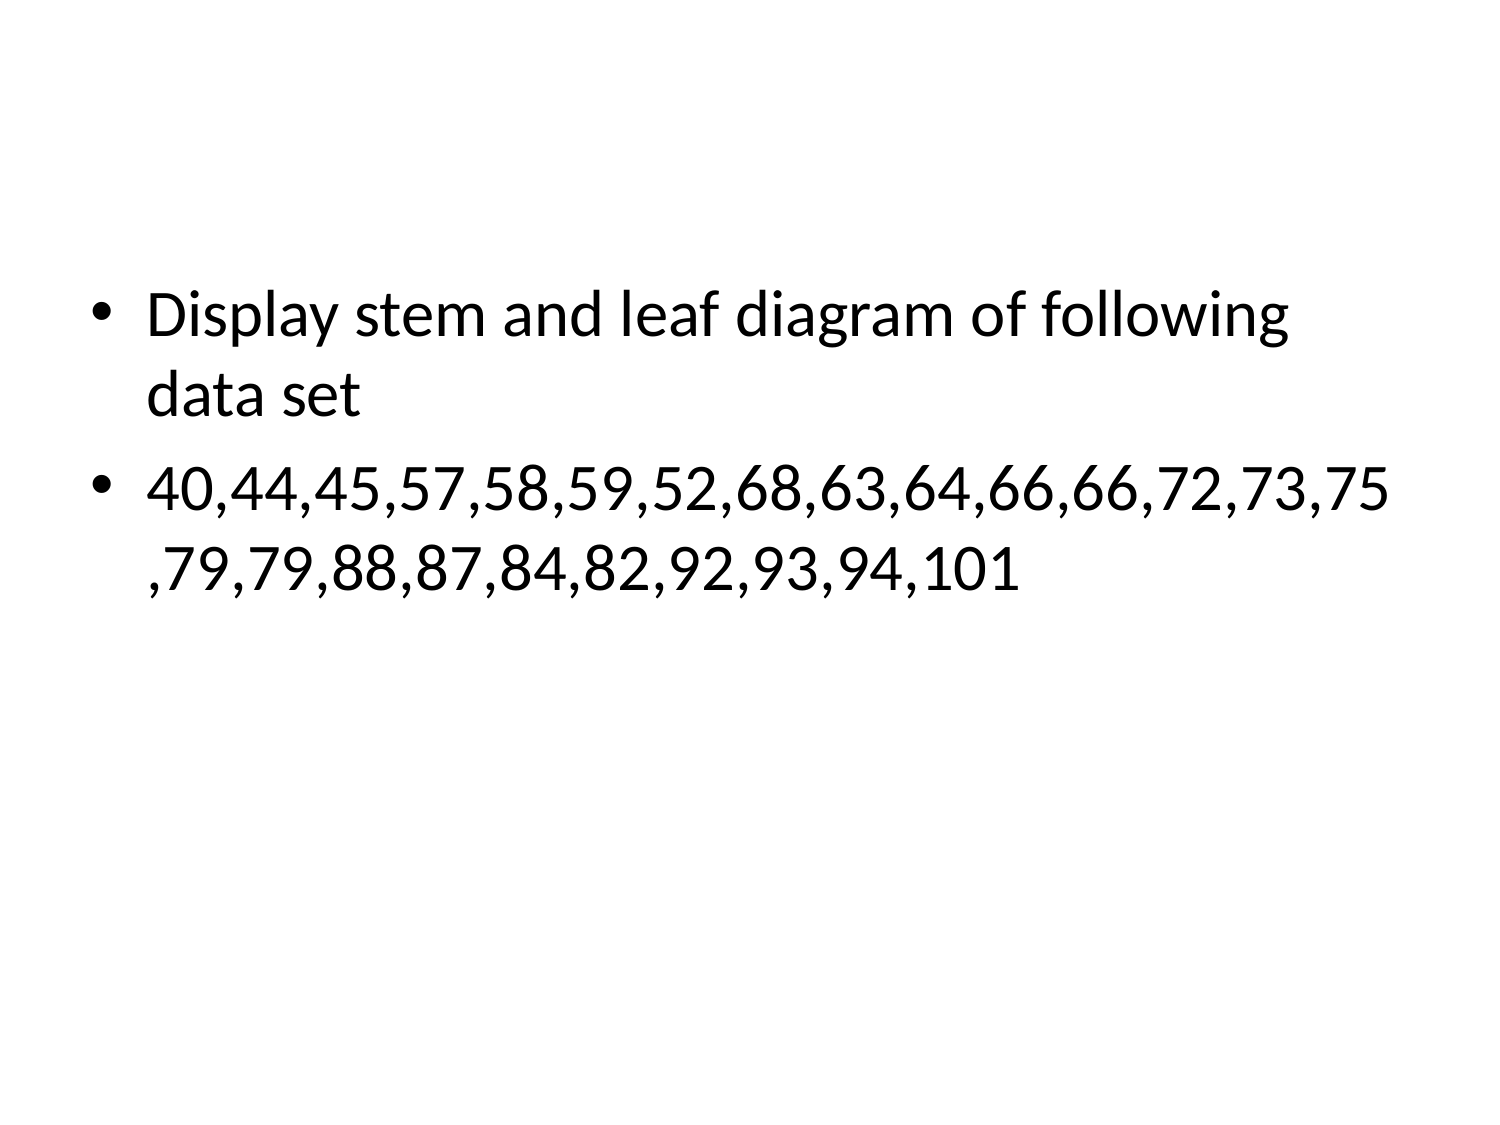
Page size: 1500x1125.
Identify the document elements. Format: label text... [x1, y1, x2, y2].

list Display stem and leaf diagram of following data set 40,44,45,57,58,59,52,68,63,64,66,66,72,73,75,79,79,88,87,84,82,92,93,94,101 [75, 262, 1425, 1005]
